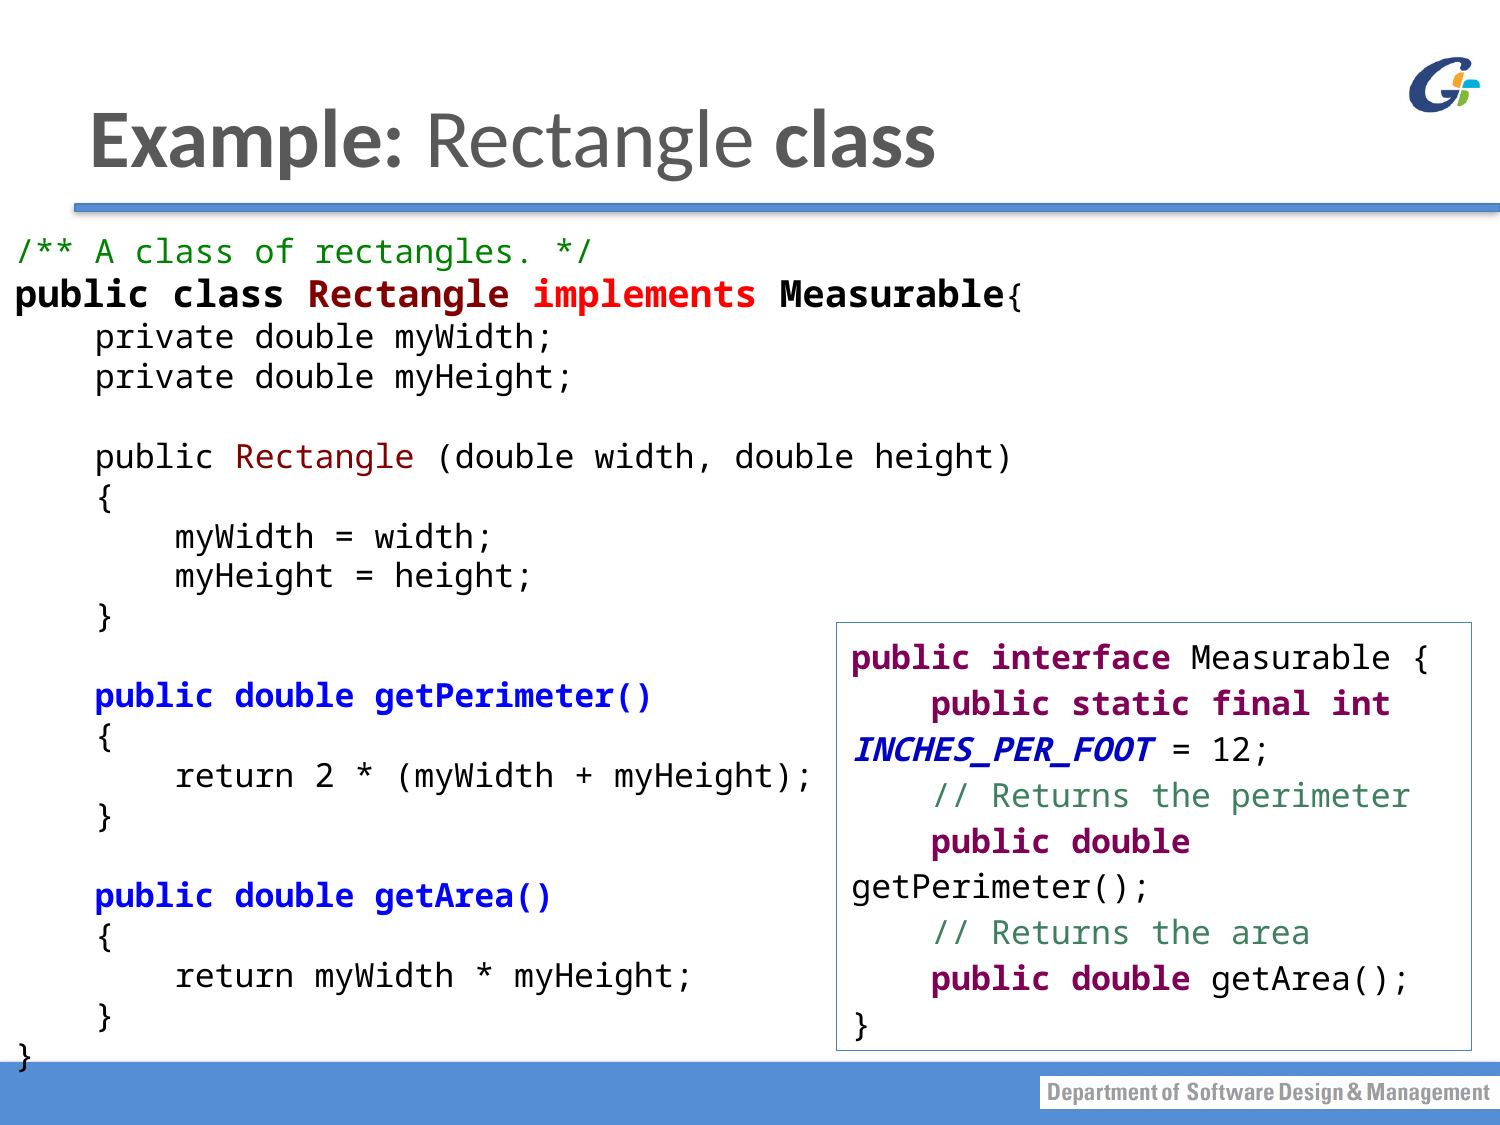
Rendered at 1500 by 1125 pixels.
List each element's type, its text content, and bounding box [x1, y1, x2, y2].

picture [1040, 1076, 1500, 1109]
picture [1401, 50, 1482, 115]
title Example: Rectangle class [75, 76, 1425, 225]
text_box /** A class of rectangles. */ public class Rectangle implements Measurable{ private double myWidth; private double myHeight; public Rectangle (double width, double height) { myWidth = width; myHeight = height; } public double getPerimeter() { return 2 * (myWidth + myHeight); } public double getArea() { return myWidth * myHeight; } } [0, 222, 1123, 1081]
text_box public interface Measurable { public static final int INCHES_PER_FOOT = 12; // Returns the perimeter public double getPerimeter(); // Returns the area public double getArea(); } [836, 622, 1472, 1051]
